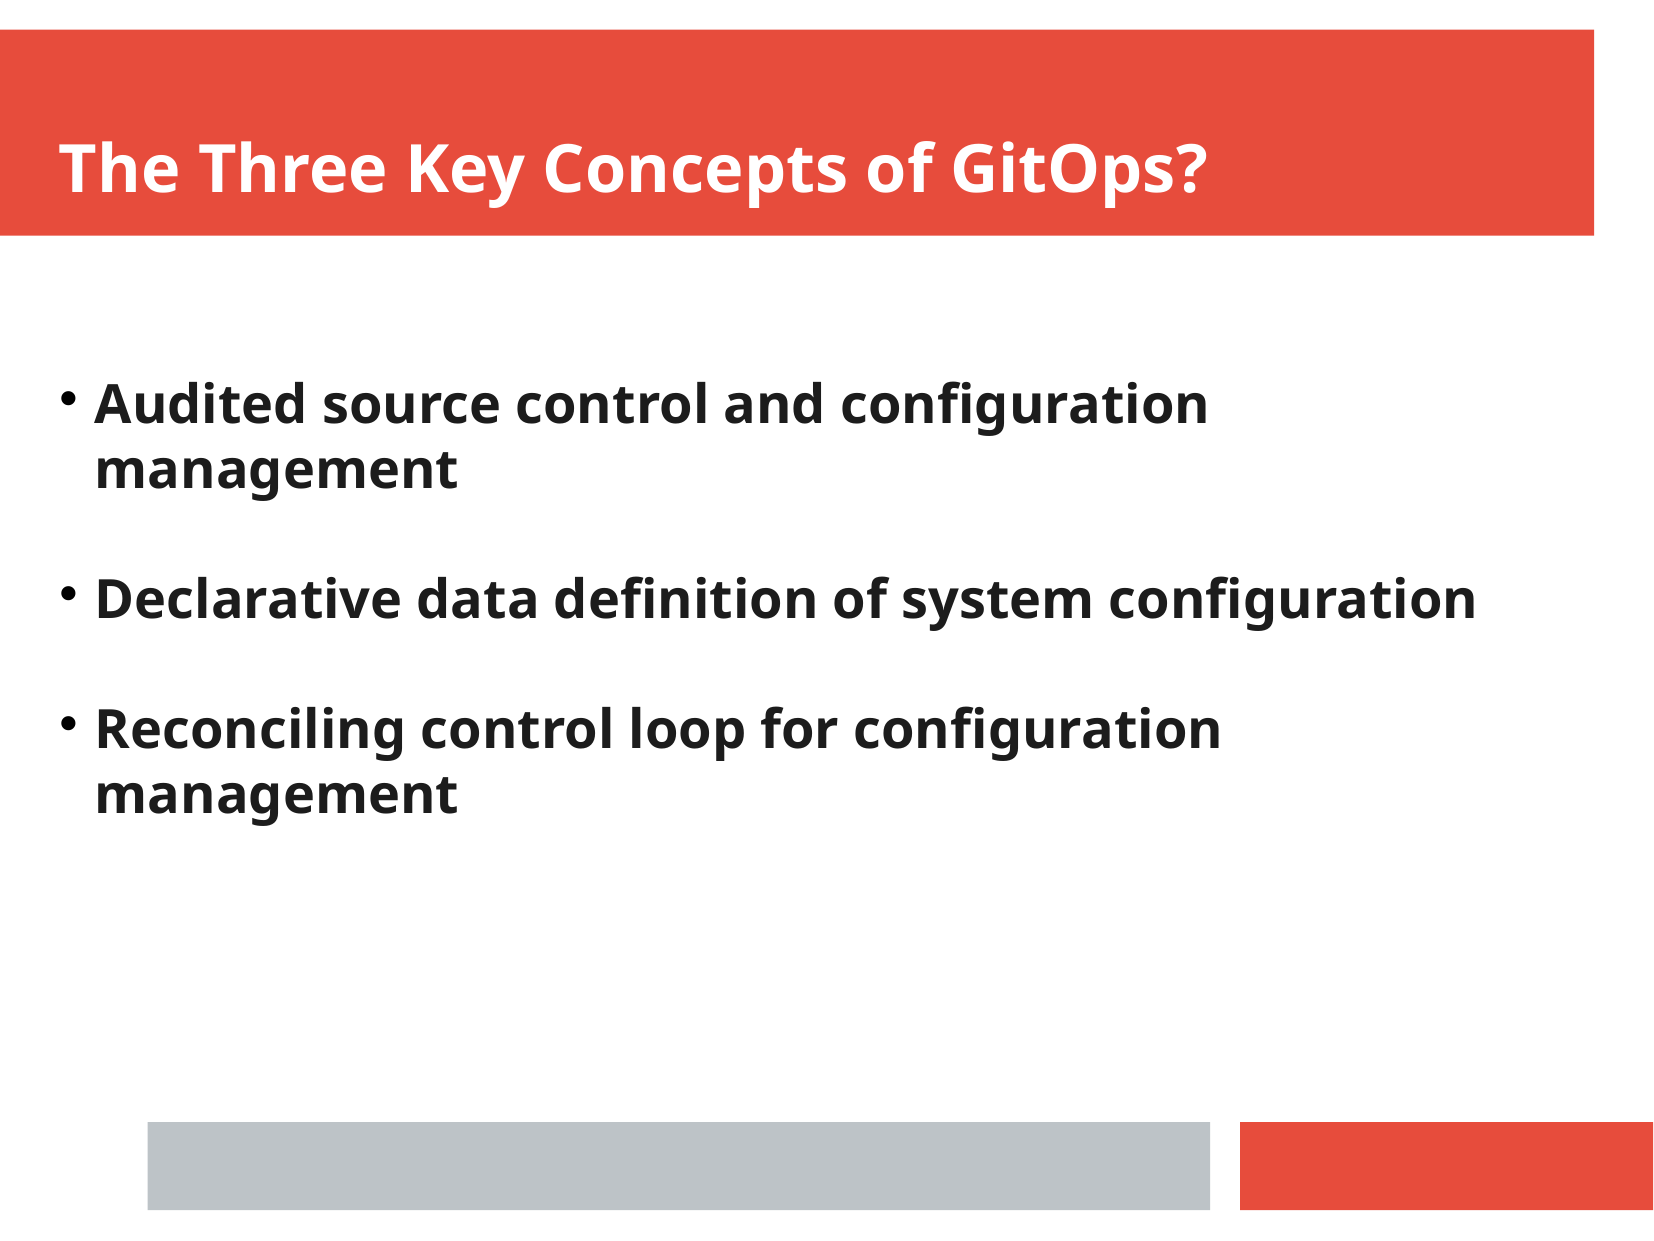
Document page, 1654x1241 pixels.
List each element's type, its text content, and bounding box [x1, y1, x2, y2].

text_box The Three Key Concepts of GitOps? [59, 59, 1595, 207]
text_box Audited source control and configuration management Declarative data definition of system configuration Reconciling control loop for configuration management [59, 324, 1565, 1093]
